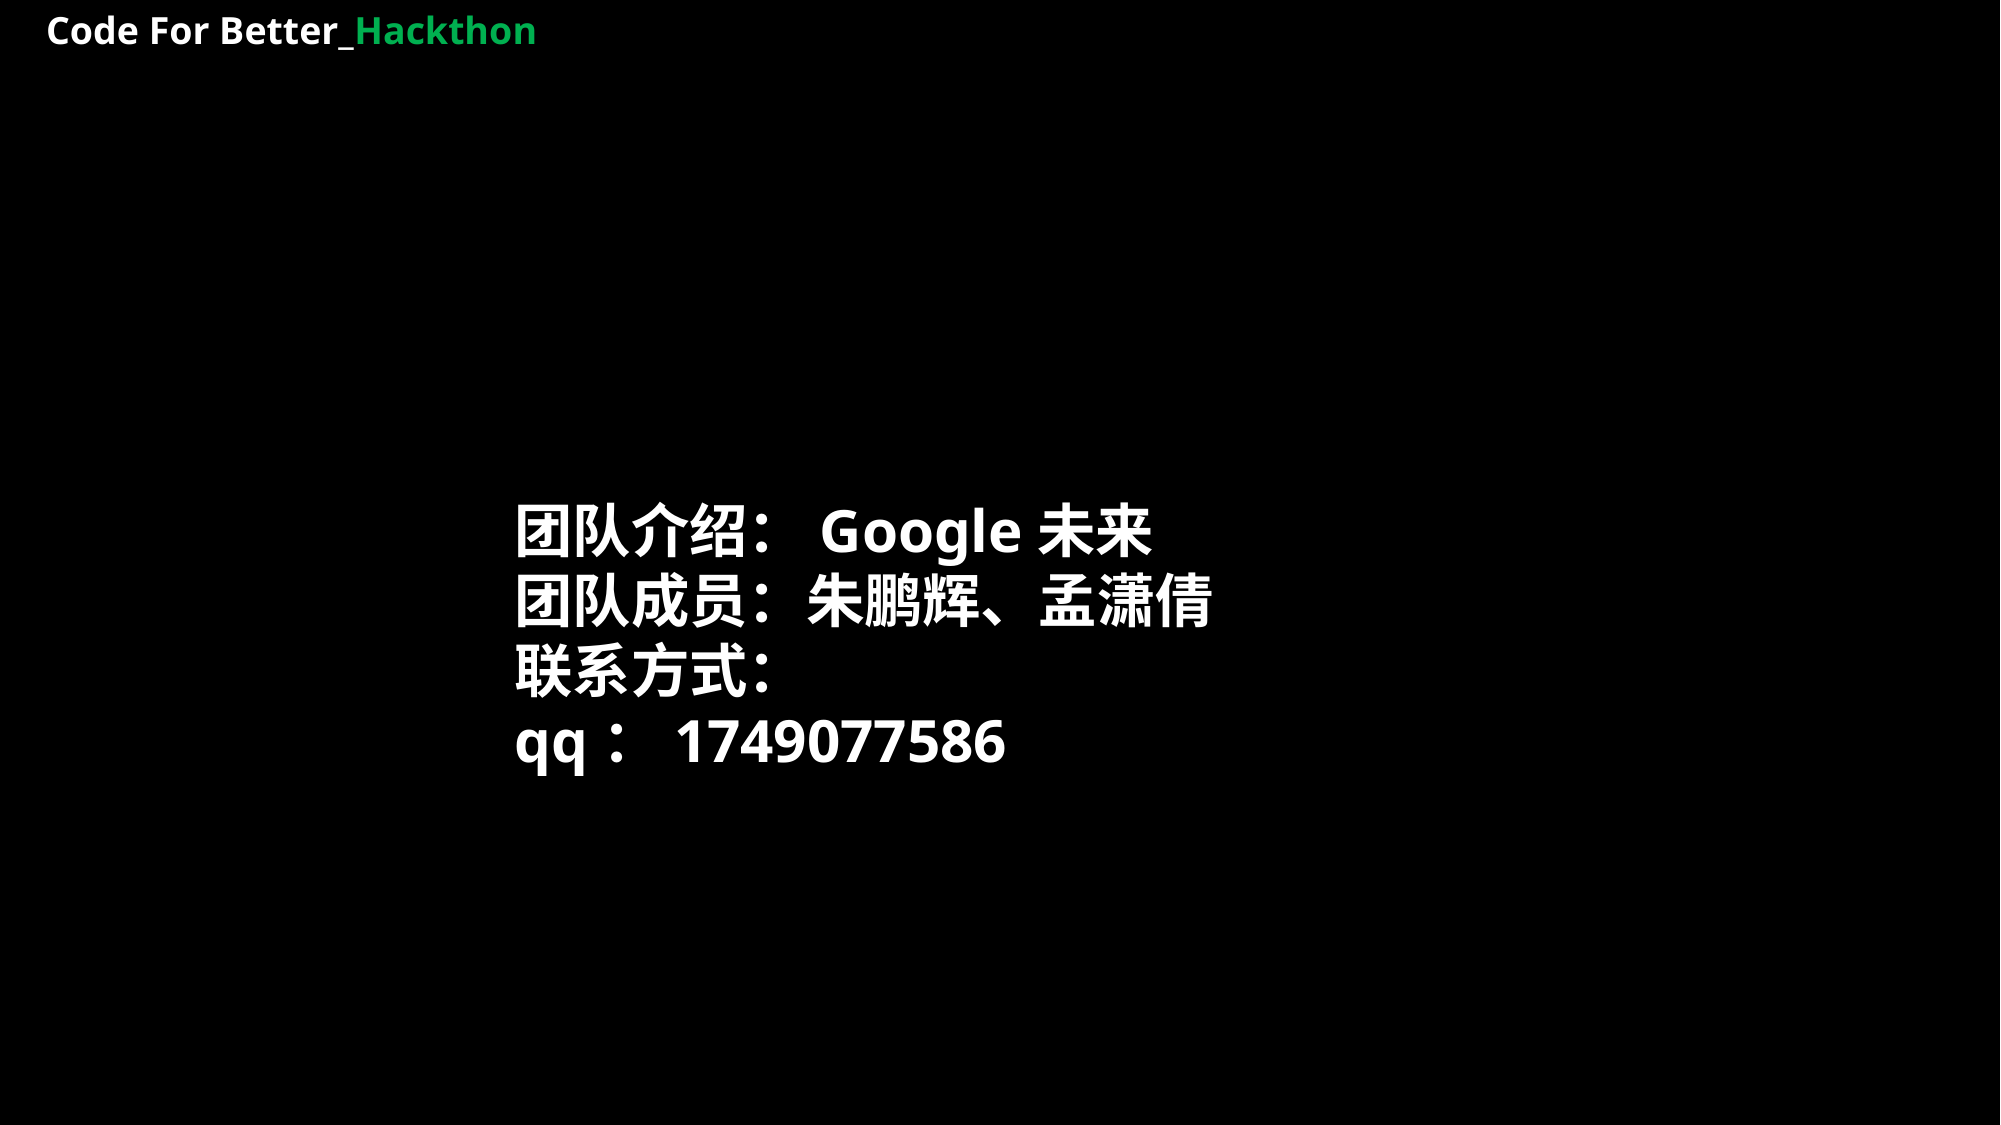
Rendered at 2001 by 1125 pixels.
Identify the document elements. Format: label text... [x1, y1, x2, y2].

text_box Code For Better_Hackthon [0, 0, 584, 60]
text_box 团队介绍：Google未来 团队成员：朱鹏辉、孟潇倩 联系方式： qq：1749077586 [499, 486, 1282, 852]
